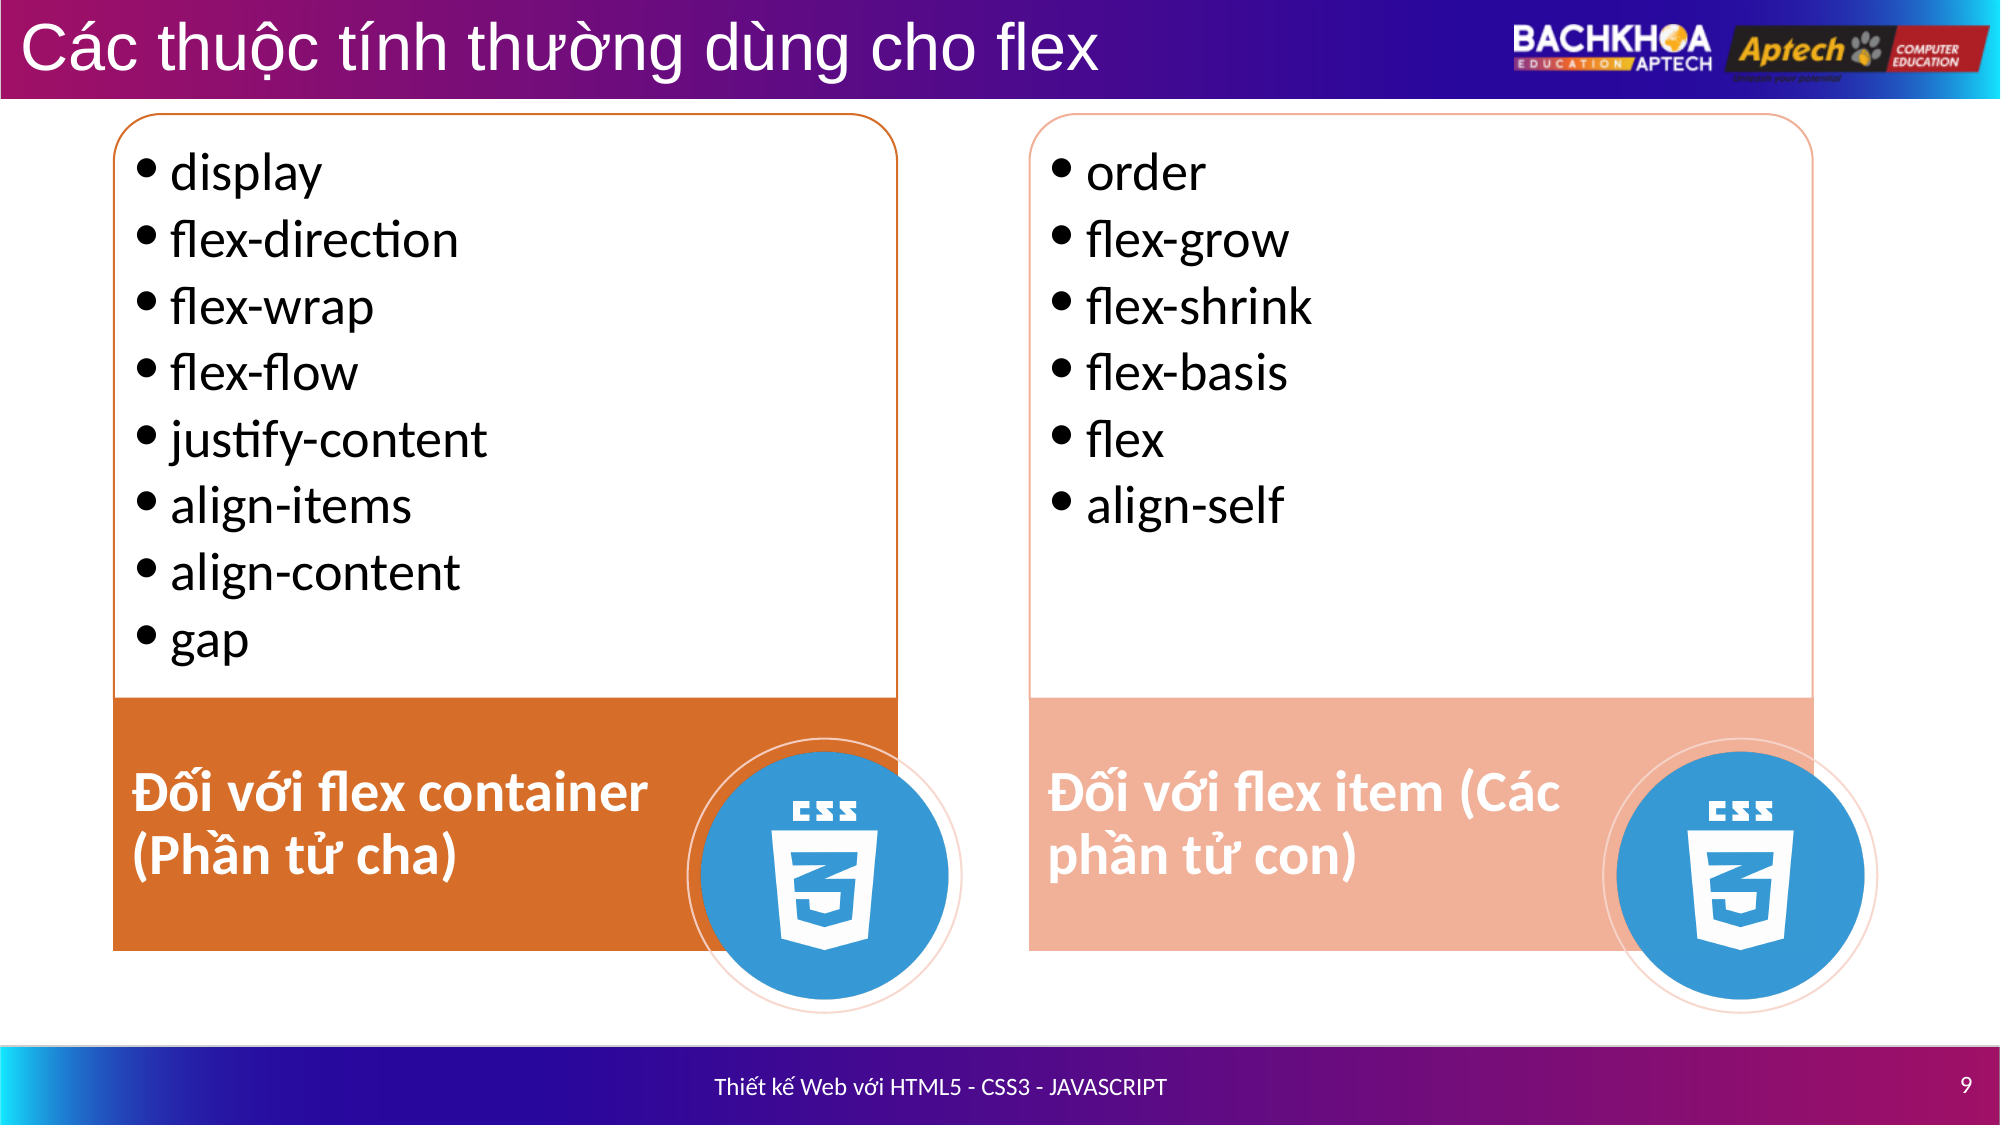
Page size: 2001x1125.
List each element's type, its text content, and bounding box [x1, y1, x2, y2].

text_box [113, 113, 1878, 1013]
slide_number ‹#› [1877, 1053, 1988, 1114]
footer Thiết kế Web với HTML5 - CSS3 - JAVASCRIPT [17, 1055, 1865, 1116]
picture [0, 1045, 2000, 1125]
picture [0, 0, 2001, 99]
title Các thuộc tính thường dùng cho flex [4, 5, 1990, 93]
